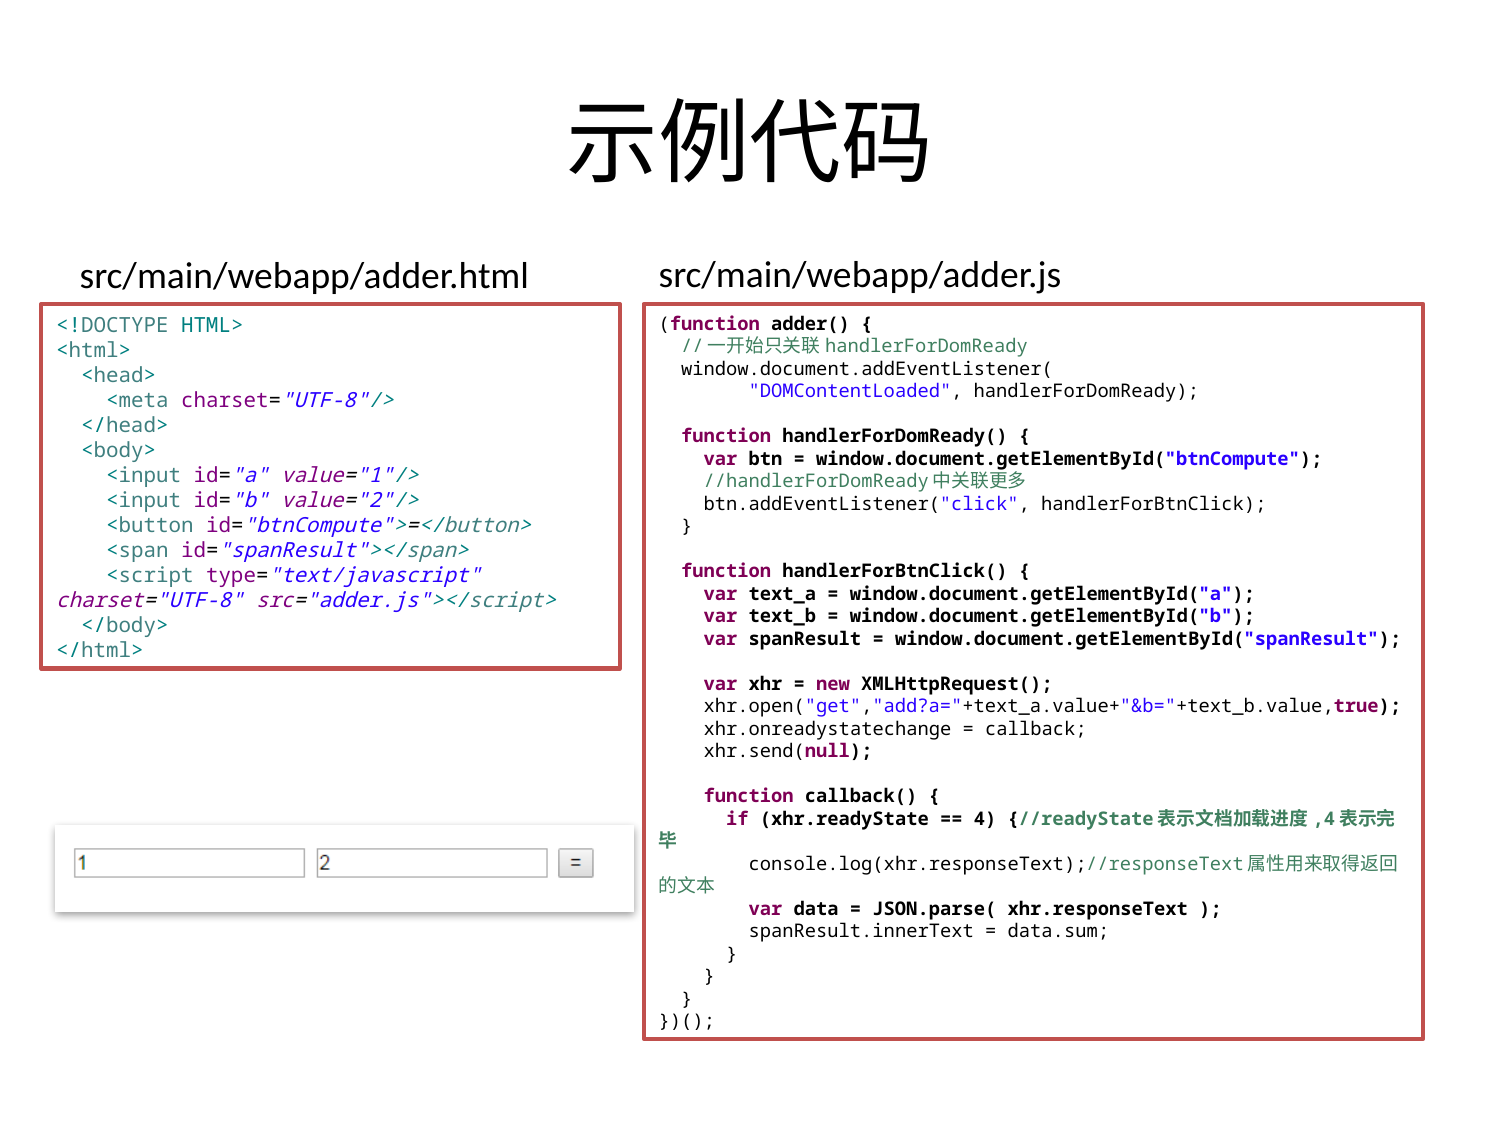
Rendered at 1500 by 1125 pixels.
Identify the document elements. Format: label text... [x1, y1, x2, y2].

text_box (function adder() { //一开始只关联handlerForDomReady window.document.addEventListener( "DOMContentLoaded", handlerForDomReady); function handlerForDomReady() { var btn = window.document.getElementById("btnCompute"); //handlerForDomReady中关联更多 btn.addEventListener("click", handlerForBtnClick); } function handlerForBtnClick() { var text_a = window.document.getElementById("a"); var text_b = window.document.getElementById("b"); var spanResult = window.document.getElementById("spanResult"); var xhr = new XMLHttpRequest(); xhr.open("get","add?a="+text_a.value+"&b="+text_b.value,true); xhr.onreadystatechange = callback; xhr.send(null); function callback() { if (xhr.readyState == 4) {//readyState表示文档加载进度,4表示完毕 console.log(xhr.responseText);//responseText属性用来取得返回的文本 var data = JSON.parse( xhr.responseText ); spanResult.innerText = data.sum; } } } })(); [642, 302, 1425, 1041]
title 示例代码 [75, 45, 1425, 233]
picture [69, 839, 620, 898]
text_box <!DOCTYPE HTML> <html> <head> <meta charset="UTF-8"/> </head> <body> <input id="a" value="1"/> <input id="b" value="2"/> <button id="btnCompute">=</button> <span id="spanResult"></span> <script type="text/javascript" charset="UTF-8" src="adder.js"></script> </body> </html> [39, 302, 622, 671]
text_box src/main/webapp/adder.html [64, 243, 585, 302]
text_box src/main/webapp/adder.js [643, 243, 1117, 302]
